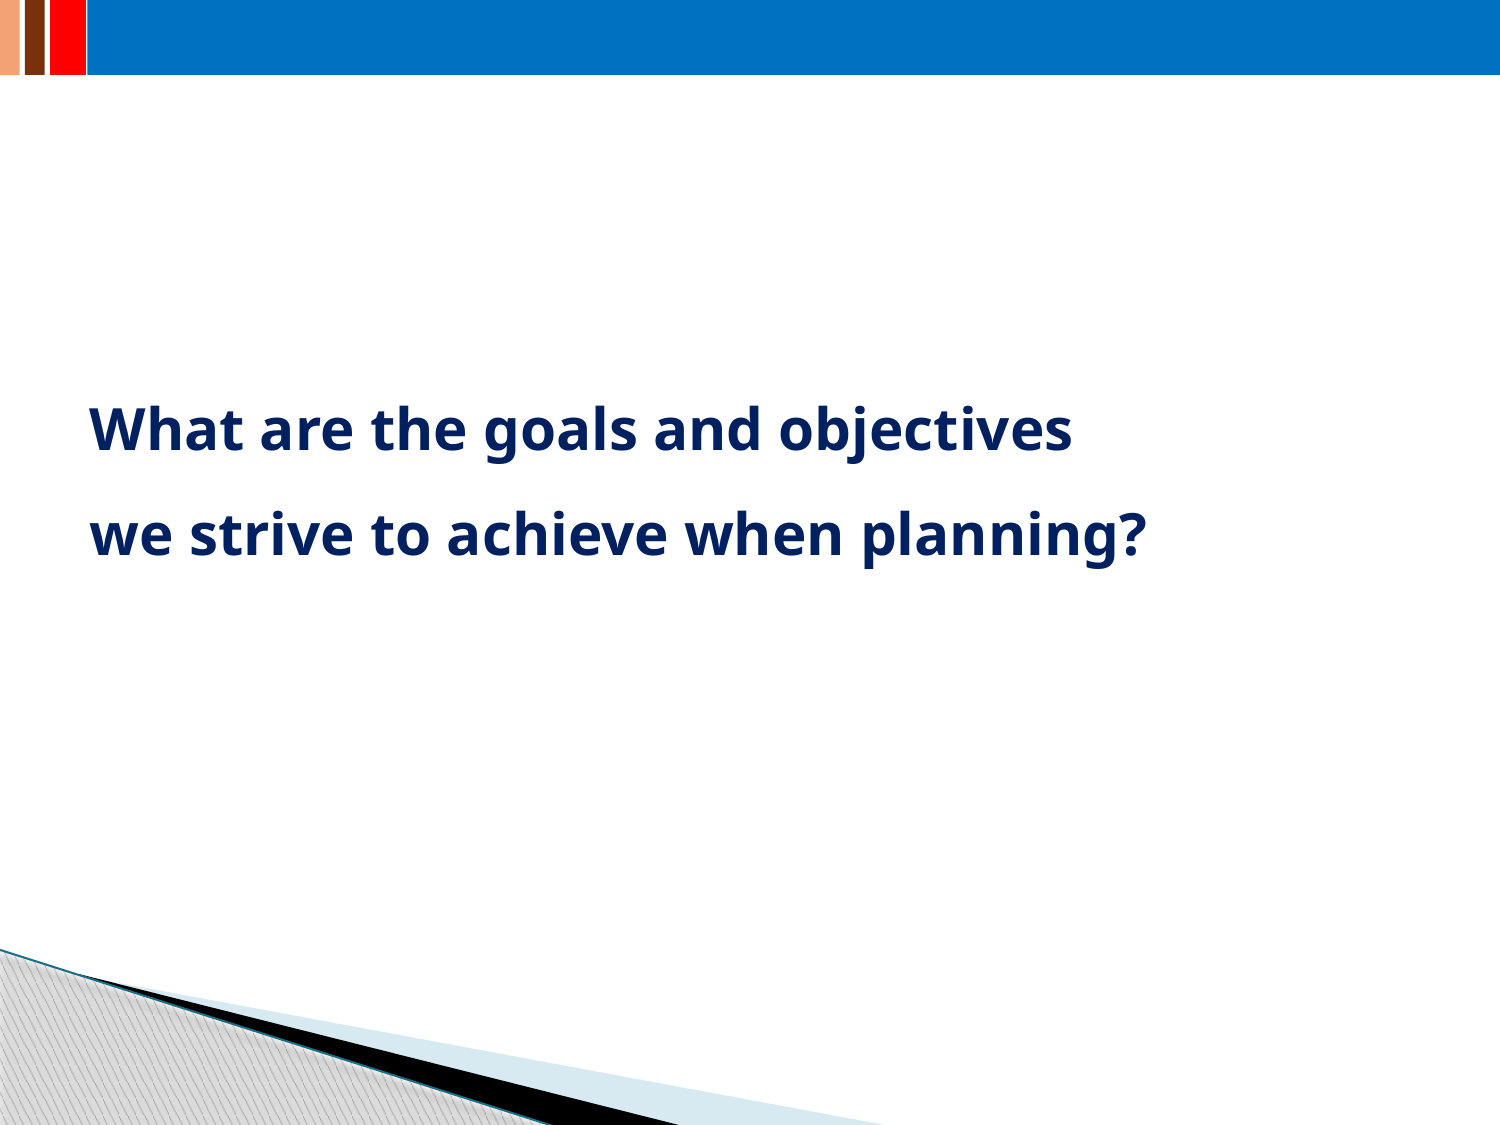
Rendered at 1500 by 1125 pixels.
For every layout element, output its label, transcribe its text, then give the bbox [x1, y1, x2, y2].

title What are the goals and objectives we strive to achieve when planning? [75, 299, 1425, 625]
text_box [0, 0, 1500, 76]
